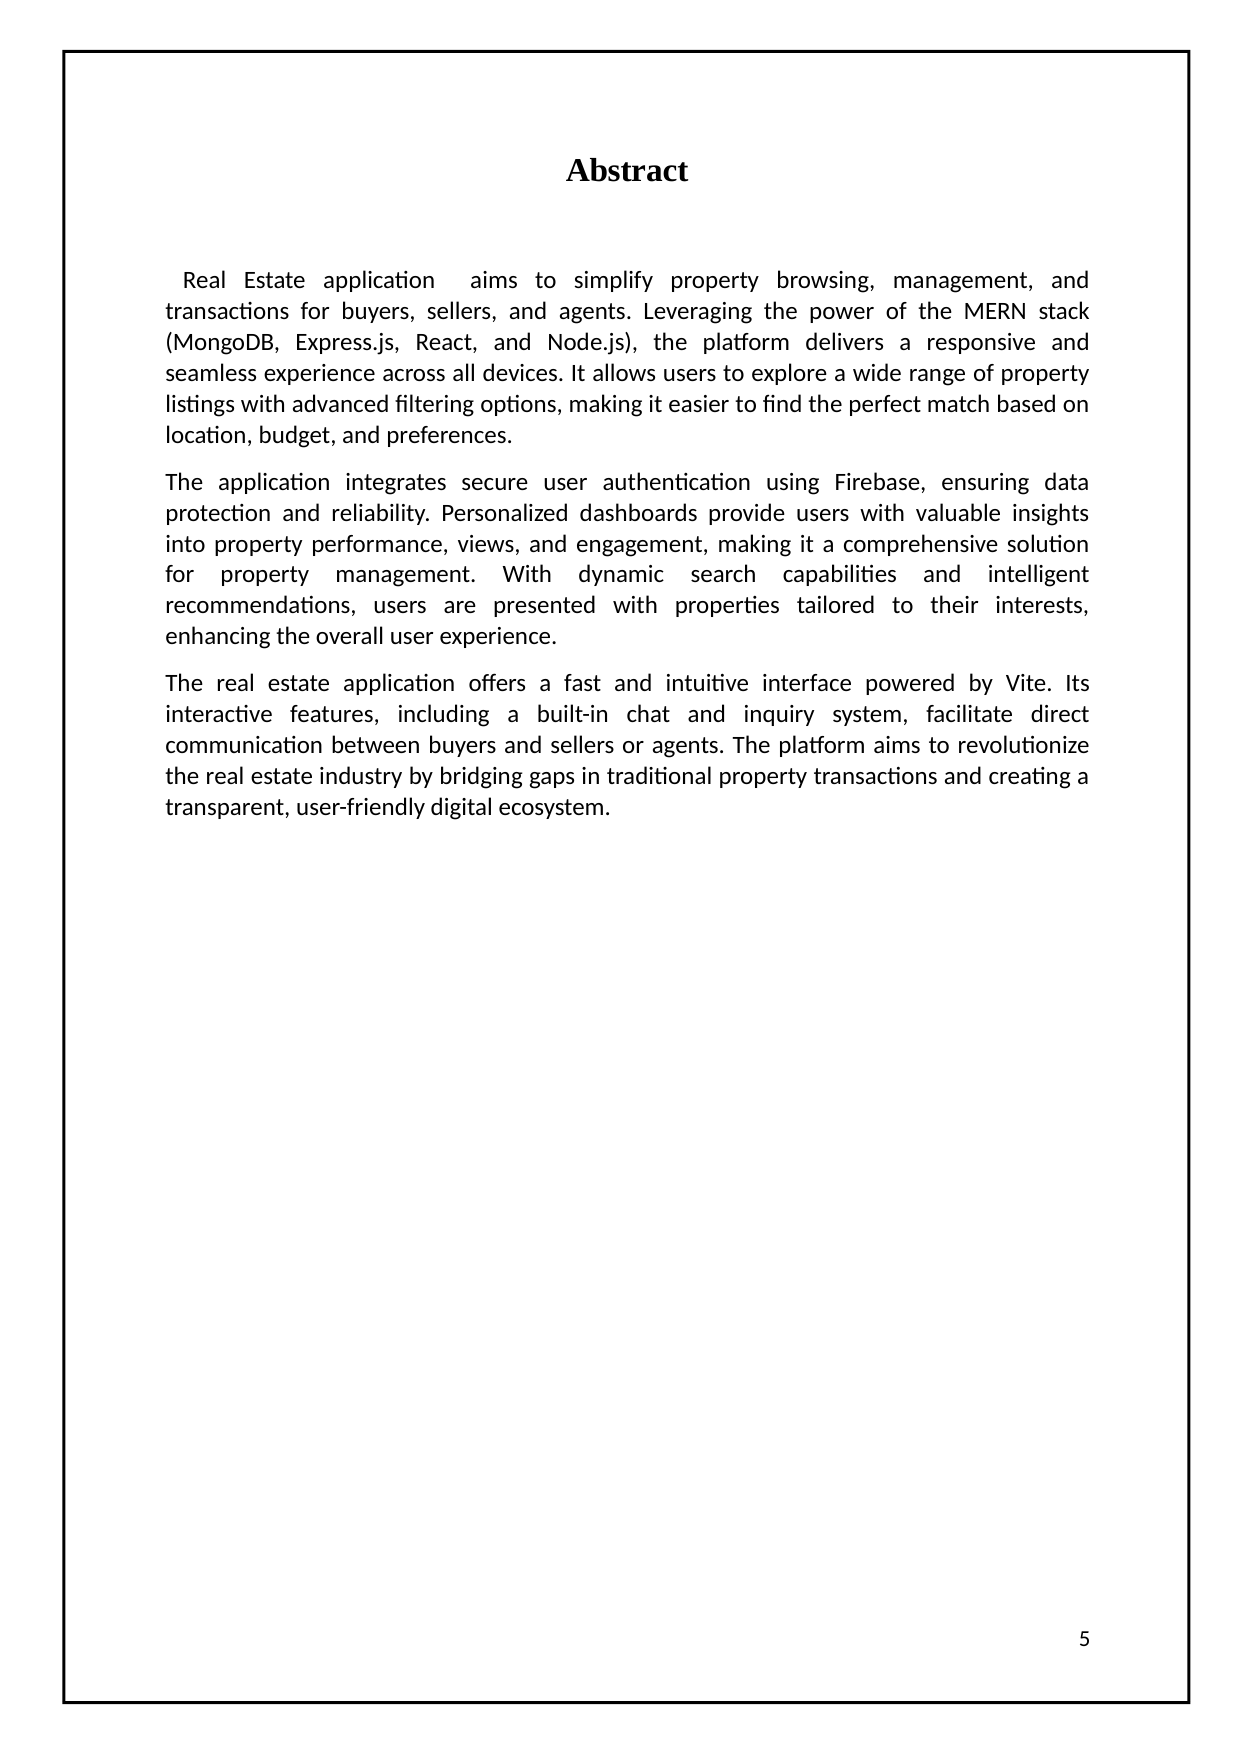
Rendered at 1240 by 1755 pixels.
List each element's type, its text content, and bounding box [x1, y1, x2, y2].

text_box 5 [1072, 1626, 1097, 1651]
text_box [62, 49, 1191, 1705]
text_box Real Estate application aims to simplify property browsing, management, and transactions for buyers, sellers, and agents. Leveraging the power of the MERN stack (MongoDB, Express.js, React, and Node.js), the platform delivers a responsive and seamless experience across all devices. It allows users to explore a wide range of property listings with advanced filtering options, making it easier to find the perfect match based on location, budget, and preferences. The application integrates secure user authentication using Firebase, ensuring data protection and reliability. Personalized dashboards provide users with valuable insights into property performance, views, and engagement, making it a comprehensive solution for property management. With dynamic search capabilities and intelligent recommendations, users are presented with properties tailored to their interests, enhancing the overall user experience. The real estate application offers a fast and intuitive interface powered by Vite. Its interactive features, including a built-in chat and inquiry system, facilitate direct communication between buyers and sellers or agents. The platform aims to revolutionize the real estate industry by bridging gaps in traditional property transactions and creating a transparent, user-friendly digital ecosystem. [163, 262, 1093, 821]
text_box Abstract [563, 145, 692, 188]
